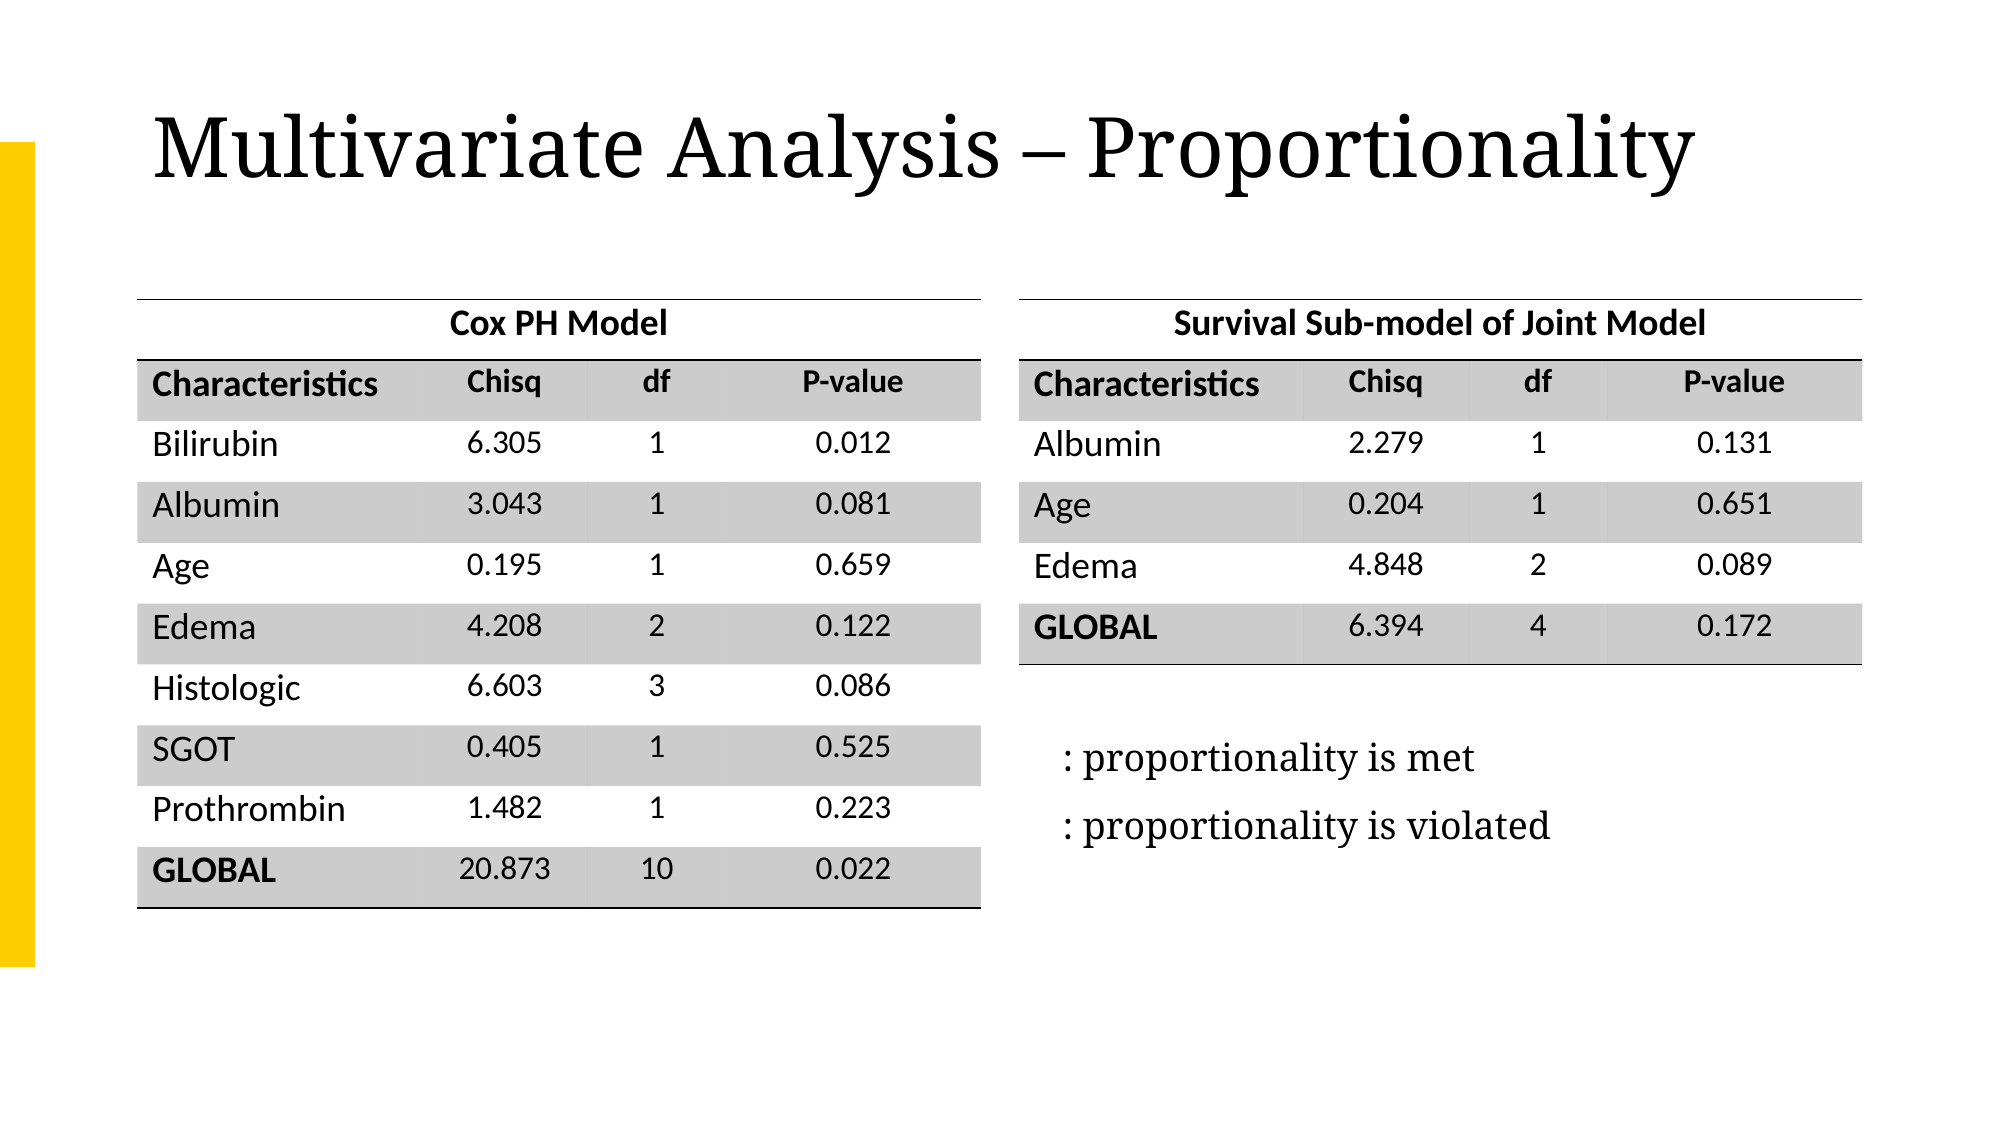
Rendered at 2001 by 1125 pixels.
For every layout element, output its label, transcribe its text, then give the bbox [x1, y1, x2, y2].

table_cell P-value [1607, 361, 1862, 421]
table_cell Age [137, 543, 422, 604]
table_cell 3.043 [422, 482, 588, 543]
table_cell df [1469, 361, 1607, 421]
table_cell 0.405 [422, 725, 588, 786]
table_cell GLOBAL [1019, 604, 1303, 664]
table_cell 2 [1469, 543, 1607, 604]
table_cell 1 [588, 786, 726, 847]
table_cell 0.204 [1303, 482, 1469, 543]
table_cell 0.172 [1607, 604, 1862, 664]
table_cell Chisq [422, 361, 588, 421]
table_cell Bilirubin [137, 421, 422, 482]
table_cell 1 [588, 543, 726, 604]
table_cell 0.012 [726, 421, 981, 482]
table_cell 1.482 [422, 786, 588, 847]
table_cell 4.848 [1303, 543, 1469, 604]
table_cell 20.873 [422, 847, 588, 907]
table_cell 0.195 [422, 543, 588, 604]
table_cell 1 [1469, 482, 1607, 543]
table_cell 0.022 [726, 847, 981, 907]
table_cell 2 [588, 604, 726, 664]
table_header Survival Sub-model of Joint Model [1019, 300, 1862, 359]
table_cell 6.603 [422, 664, 588, 725]
table_cell 0.651 [1607, 482, 1862, 543]
table_cell 1 [1469, 421, 1607, 482]
table_cell df [588, 361, 726, 421]
table_cell 0.131 [1607, 421, 1862, 482]
table_cell 1 [588, 421, 726, 482]
table_cell Histologic [137, 664, 422, 725]
table_cell 3 [588, 664, 726, 725]
table_cell 0.122 [726, 604, 981, 664]
table_cell Prothrombin [137, 786, 422, 847]
table_cell 4.208 [422, 604, 588, 664]
table_cell Chisq [1303, 361, 1469, 421]
table_cell Albumin [137, 482, 422, 543]
table_cell 1 [588, 725, 726, 786]
table_cell GLOBAL [137, 847, 422, 907]
table_cell 0.223 [726, 786, 981, 847]
picture [0, 142, 35, 967]
table_cell P-value [726, 361, 981, 421]
table_cell 0.089 [1607, 543, 1862, 604]
table_cell Characteristics [1019, 361, 1303, 421]
title Multivariate Analysis – Proportionality [137, 41, 1863, 260]
table_cell Age [1019, 482, 1303, 543]
table_cell Edema [137, 604, 422, 664]
table_cell 0.525 [726, 725, 981, 786]
table_cell Characteristics [137, 361, 422, 421]
table_cell 0.081 [726, 482, 981, 543]
table_cell 10 [588, 847, 726, 907]
table_cell 4 [1469, 604, 1607, 664]
table_cell 0.086 [726, 664, 981, 725]
table_cell SGOT [137, 725, 422, 786]
table_cell Edema [1019, 543, 1303, 604]
table_cell 6.305 [422, 421, 588, 482]
table_header Cox PH Model [137, 300, 981, 359]
table_cell Albumin [1019, 421, 1303, 482]
table_cell 1 [588, 482, 726, 543]
table_cell 0.659 [726, 543, 981, 604]
table_cell 2.279 [1303, 421, 1469, 482]
table_cell 6.394 [1303, 604, 1469, 664]
